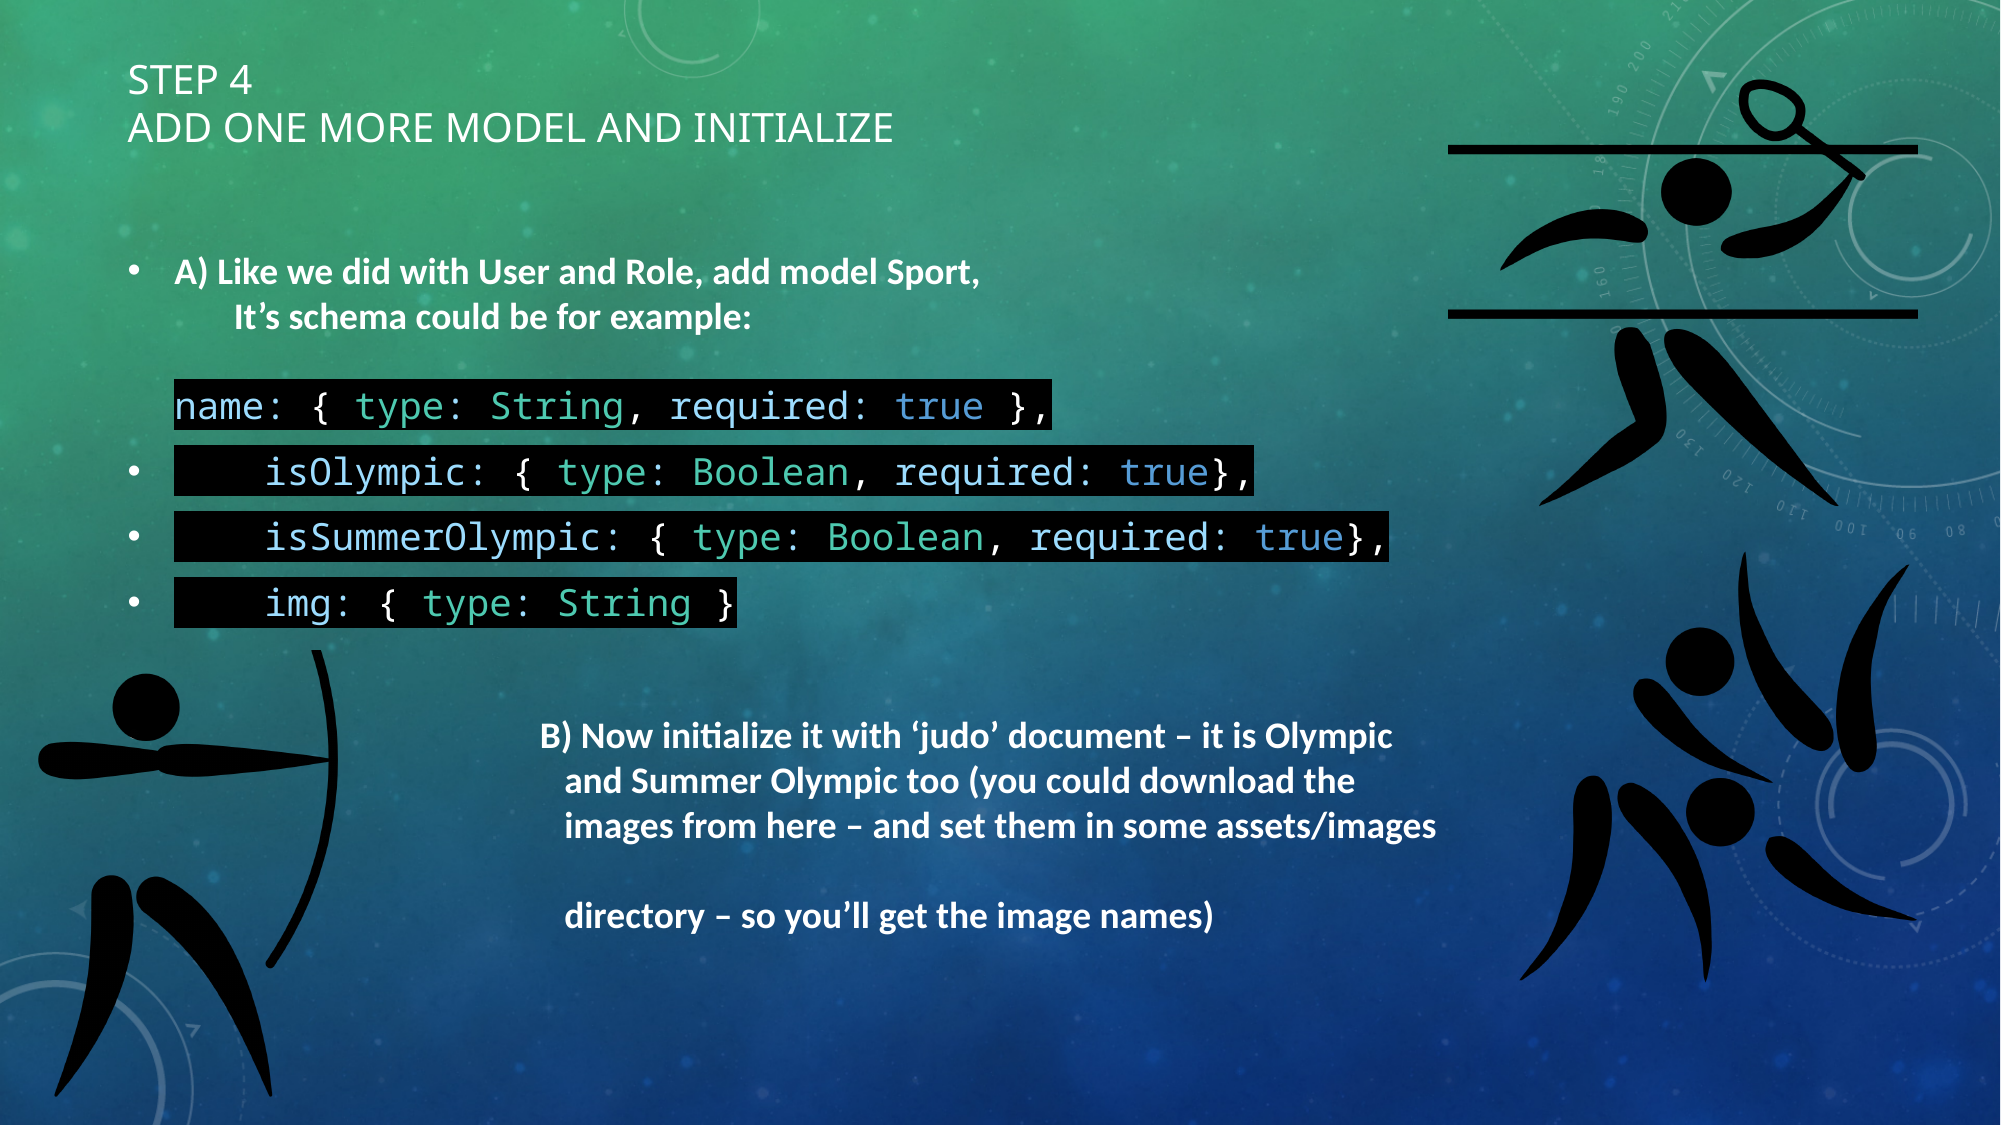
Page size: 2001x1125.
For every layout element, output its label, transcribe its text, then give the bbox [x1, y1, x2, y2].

title step 4 Add one more model and initialize [112, 45, 1775, 159]
list A) Like we did with User and Role, add model Sport, It’s schema could be for example: name: { type: String, required: true }, isOlympic: { type: Boolean, required: true}, isSummerOlympic: { type: Boolean, required: true}, img: { type: String } B) Now initialize it with ‘judo’ document – it is Olympic and Summer Olympic too (you could download the images from here – and set them in some assets/images directory – so you’ll get the image names) [112, 227, 1459, 955]
picture [0, 0, 2001, 1125]
